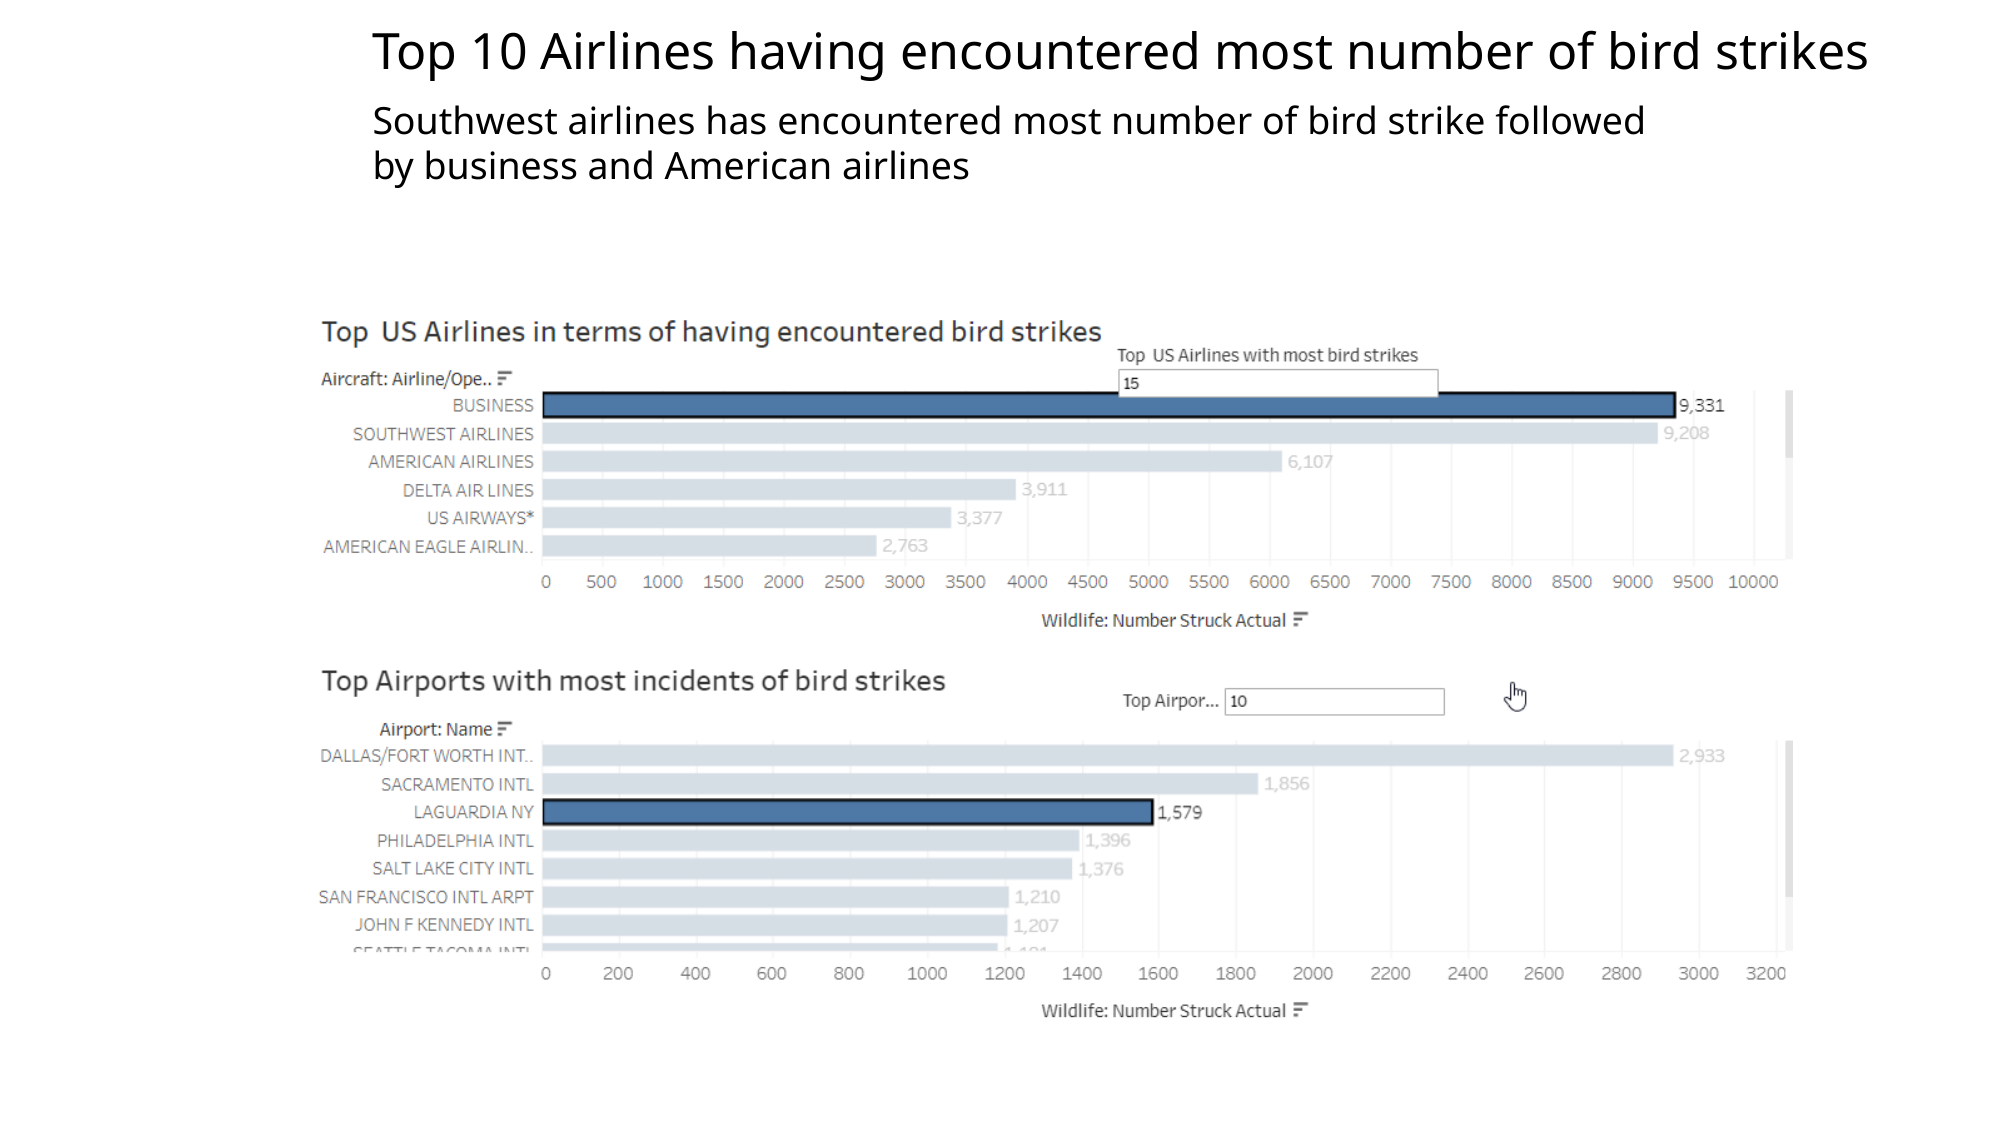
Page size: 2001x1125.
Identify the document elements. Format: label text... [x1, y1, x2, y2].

text_box Southwest airlines has encountered most number of bird strike followed by business and American airlines [357, 89, 1687, 194]
picture [280, 269, 1793, 1036]
text_box Top 10 Airlines having encountered most number of bird strikes [357, 11, 2000, 87]
